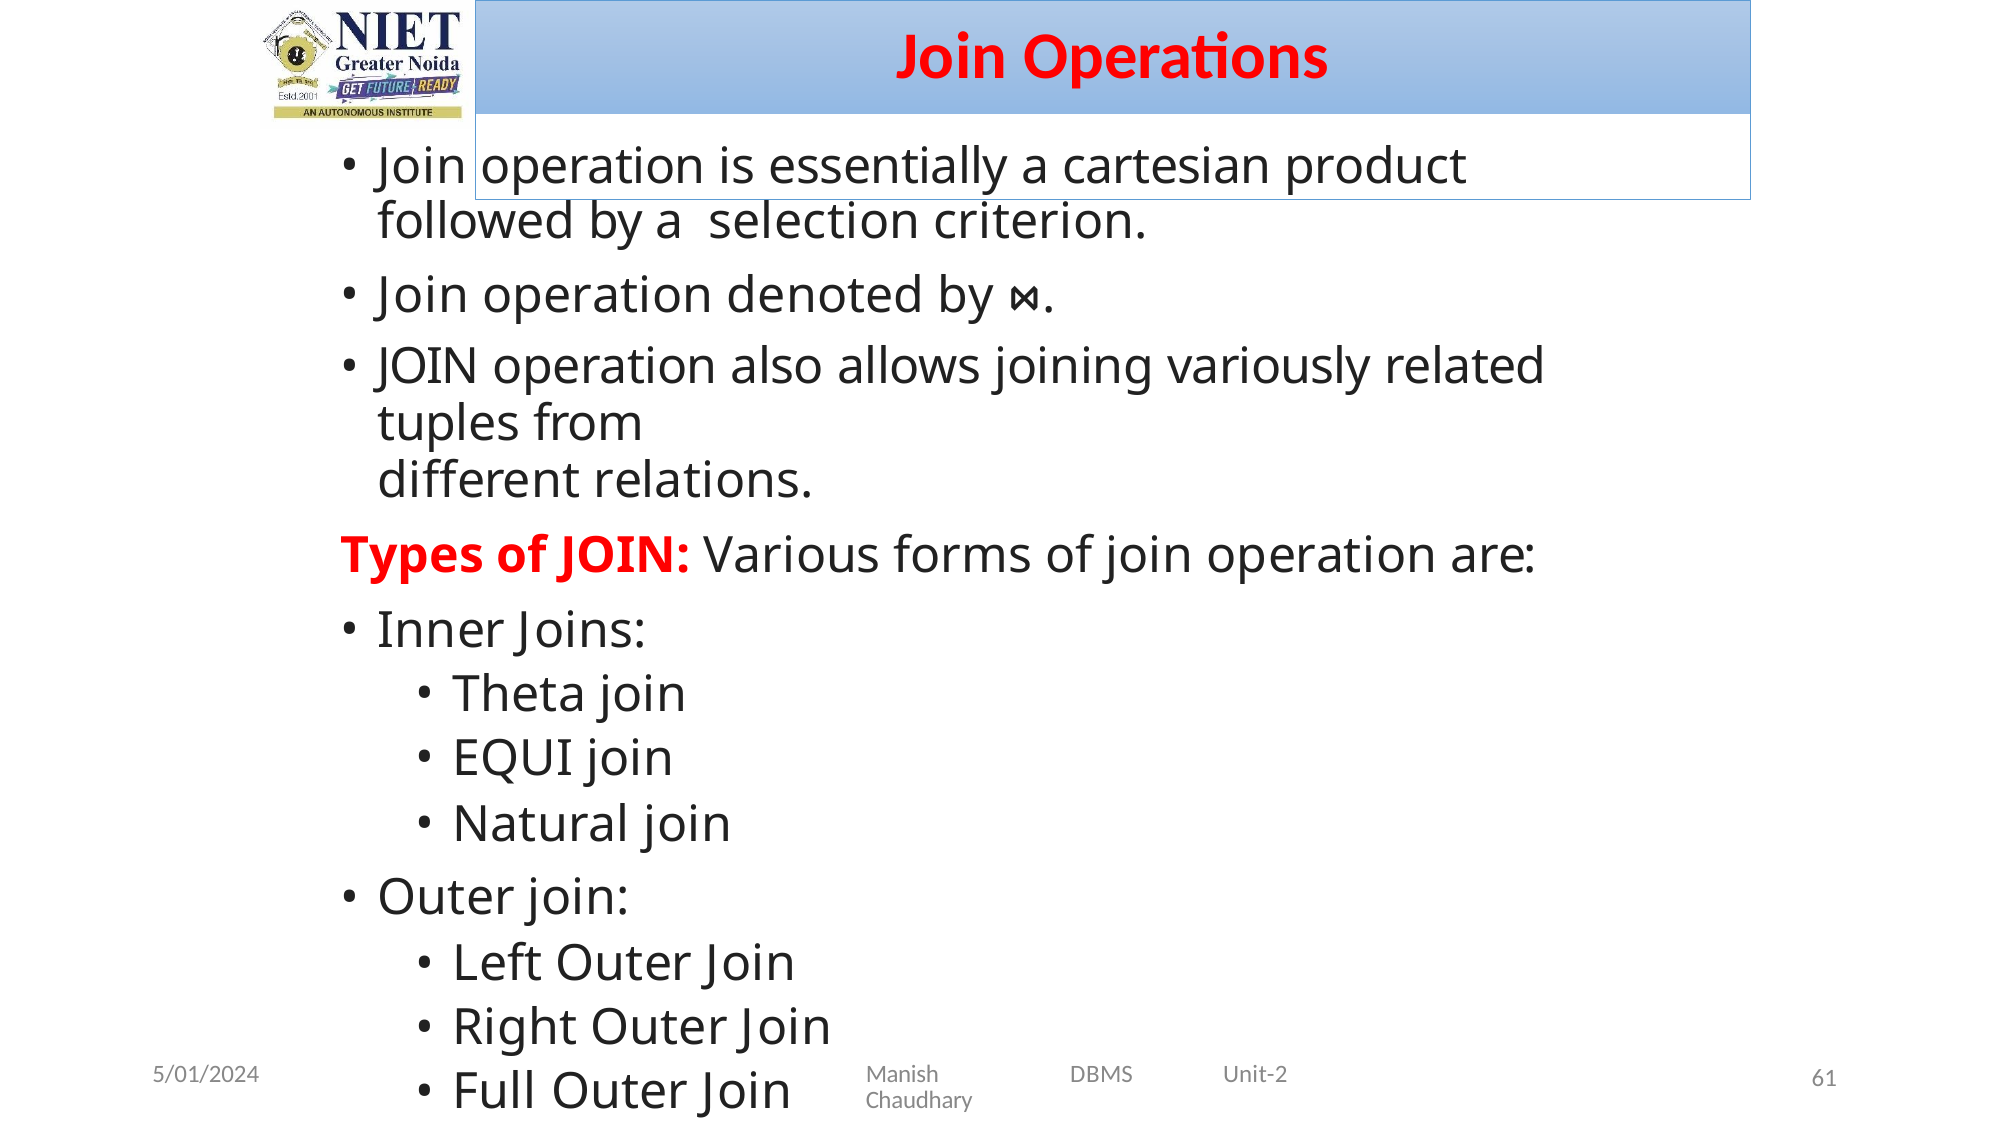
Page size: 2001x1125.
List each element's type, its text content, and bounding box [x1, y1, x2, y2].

picture [260, 0, 1751, 129]
text_box Manish Chaudhary [863, 1061, 1008, 1114]
slide_number 61 [1805, 1061, 1856, 1125]
text_box Join operation is essentially a cartesian product followed by a selection criterion. Join operation denoted by ⋈. JOIN operation also allows joining variously related tuples from different relations. Types of JOIN: Various forms of join operation are: Inner Joins: Theta join EQUI join Natural join Outer join: Left Outer Join Right Outer Join Full Outer Join [338, 130, 1701, 1119]
text_box Unit-2 [1221, 1061, 1289, 1088]
slide_number DBMS [1068, 1061, 1134, 1125]
title Join Operations [479, 120, 1751, 200]
footer 5/01/2024 [150, 1061, 262, 1125]
